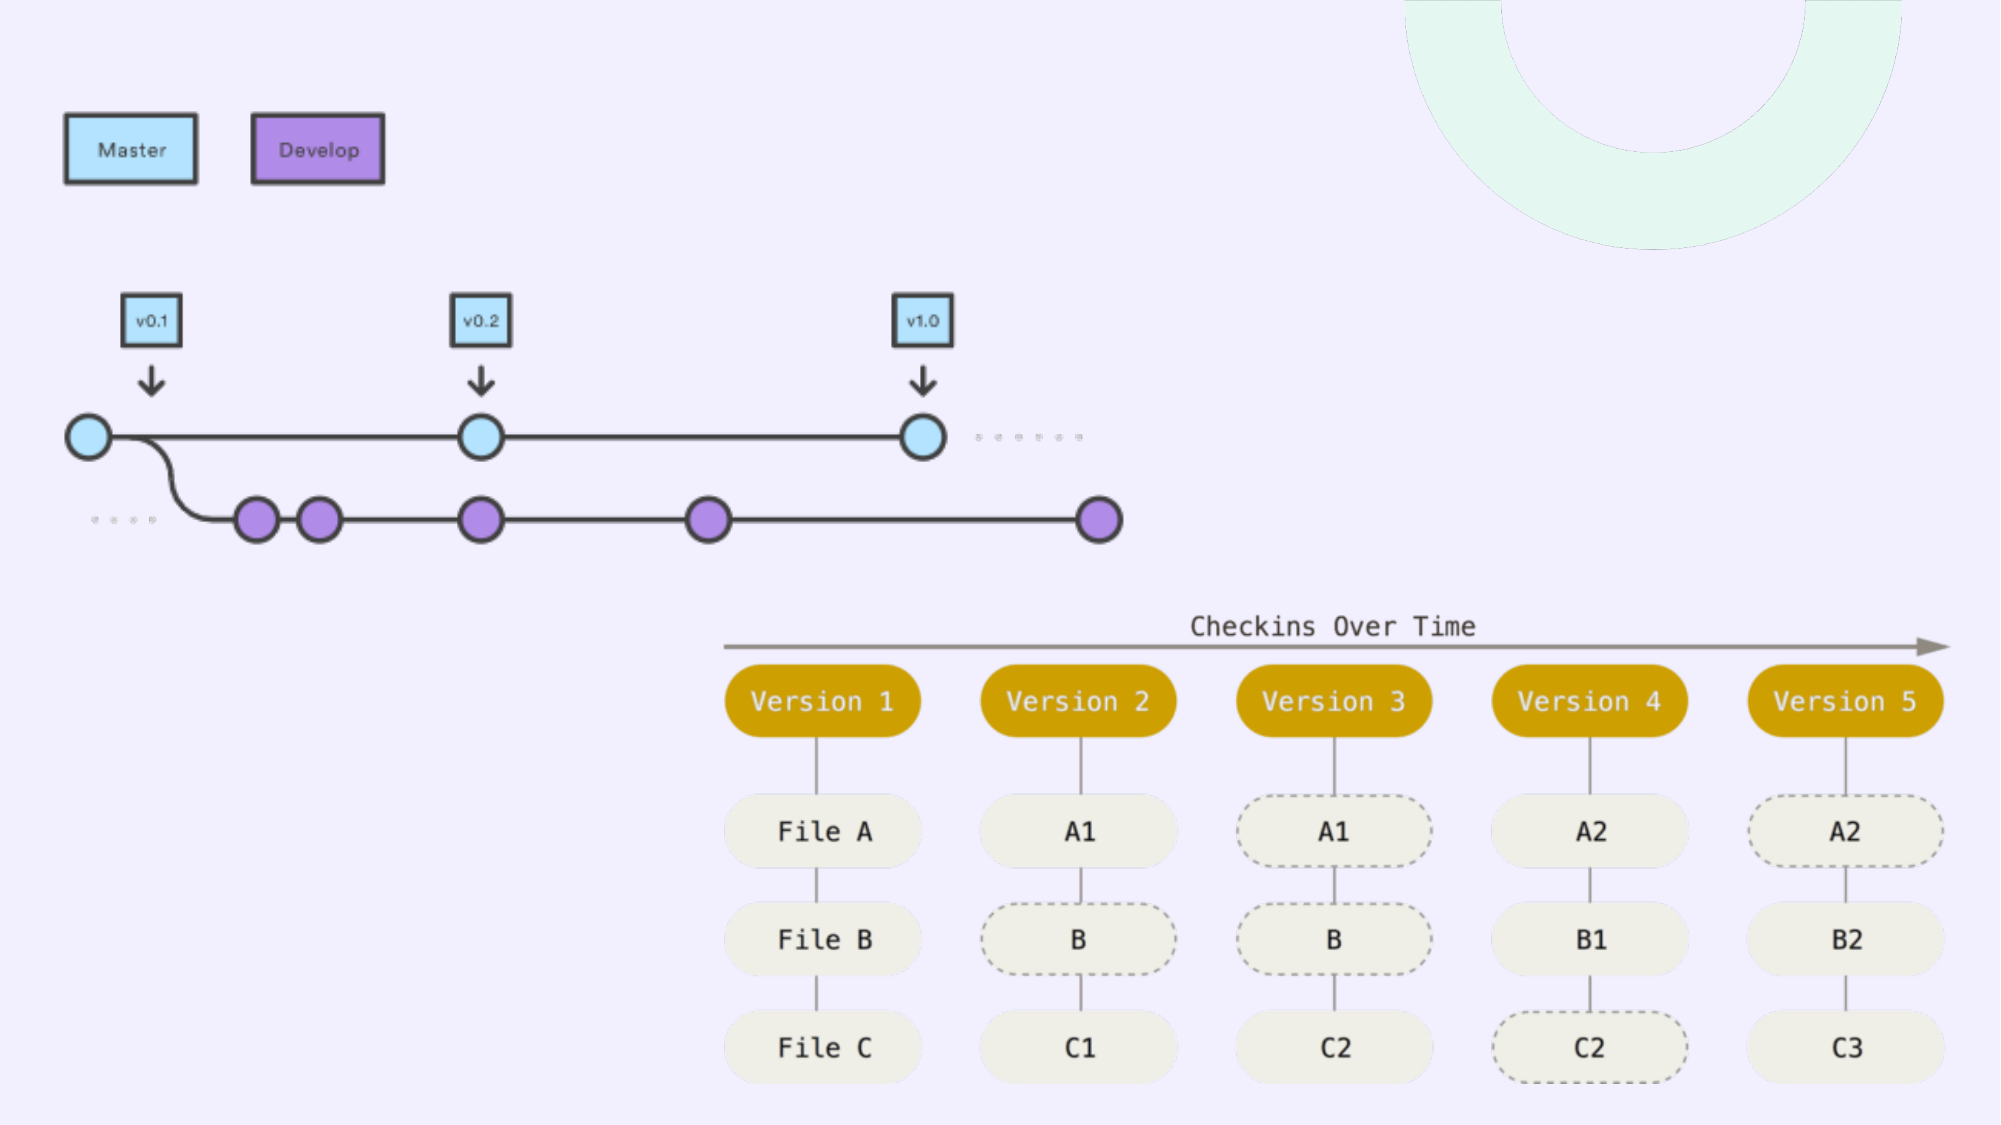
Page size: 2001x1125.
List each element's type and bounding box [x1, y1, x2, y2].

text_box [0, 0, 2000, 1125]
picture [722, 614, 1953, 1084]
picture [57, 107, 1135, 551]
picture [1405, 0, 1901, 374]
